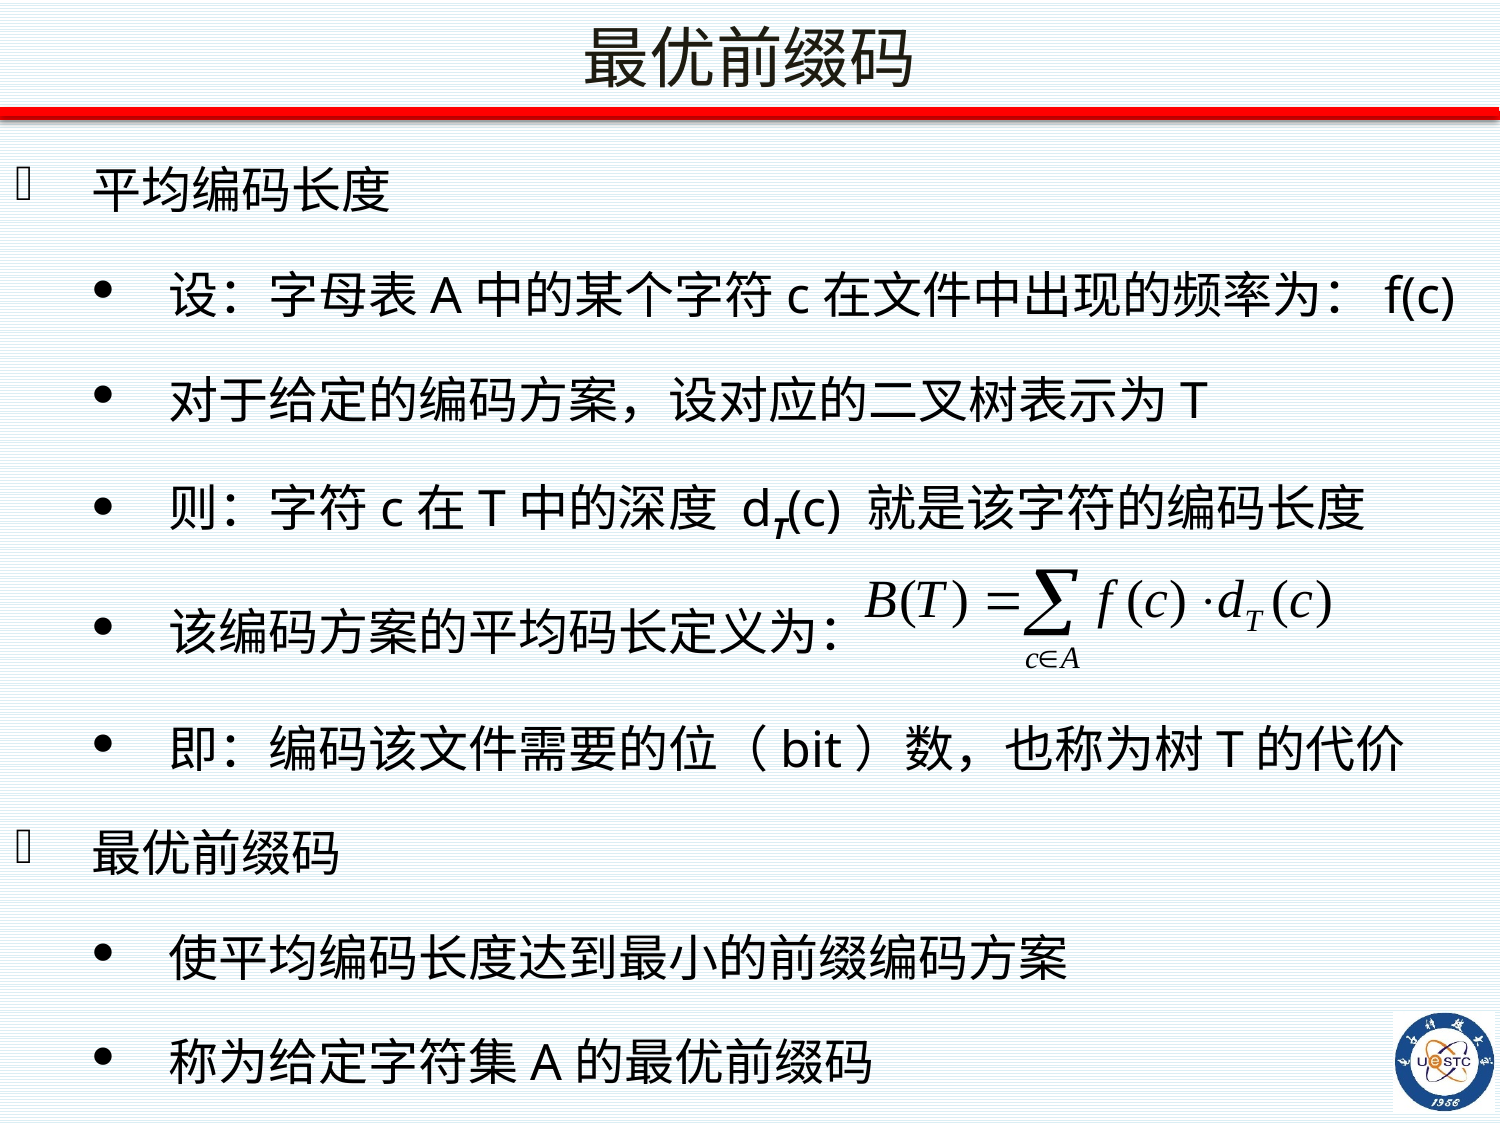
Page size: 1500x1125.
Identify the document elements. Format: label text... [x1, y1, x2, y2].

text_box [854, 559, 1343, 681]
title 最优前缀码 [0, 7, 1500, 105]
list 平均编码长度 设：字母表A中的某个字符c在文件中出现的频率为：f(c) 对于给定的编码方案，设对应的二叉树表示为T 则：字符c在T中的深度 dT(c) 就是该字符的编码长度 该编码方案的平均码长定义为： 即：编码该文件需要的位（bit）数，也称为树T的代价 最优前缀码 使平均编码长度达到最小的前缀编码方案 称为给定字符集A的最优前缀码 [0, 121, 1500, 1121]
